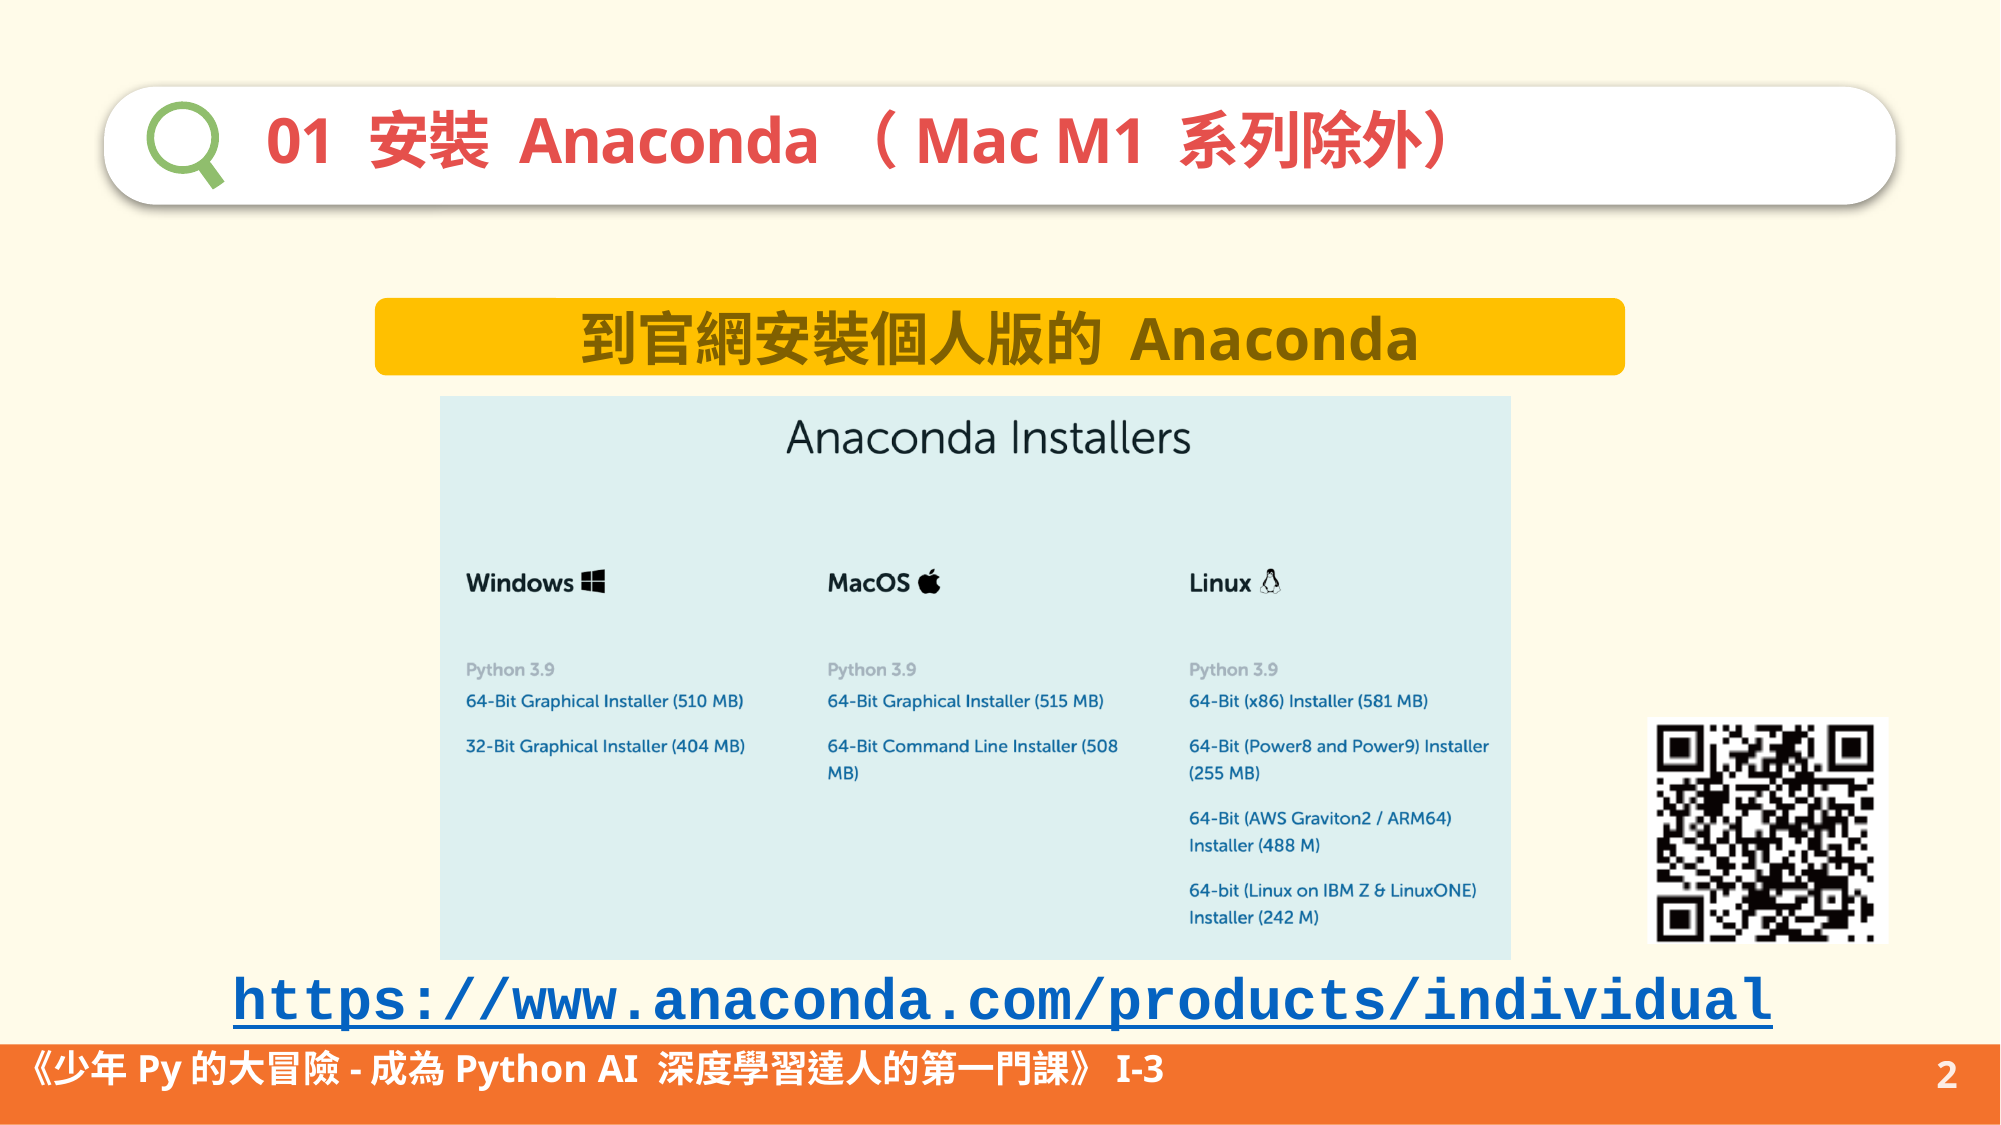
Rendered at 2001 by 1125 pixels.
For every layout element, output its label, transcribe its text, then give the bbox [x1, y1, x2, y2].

text_box https://www.anaconda.com/products/individual [140, 952, 1866, 1040]
slide_number 2 [1912, 1047, 1982, 1111]
picture [439, 396, 1511, 961]
text_box 到官網安裝個人版的 Anaconda [374, 297, 1626, 376]
picture [1647, 716, 1889, 945]
list 01 安裝 Anaconda（Mac M1 系列除外） [257, 106, 1838, 185]
